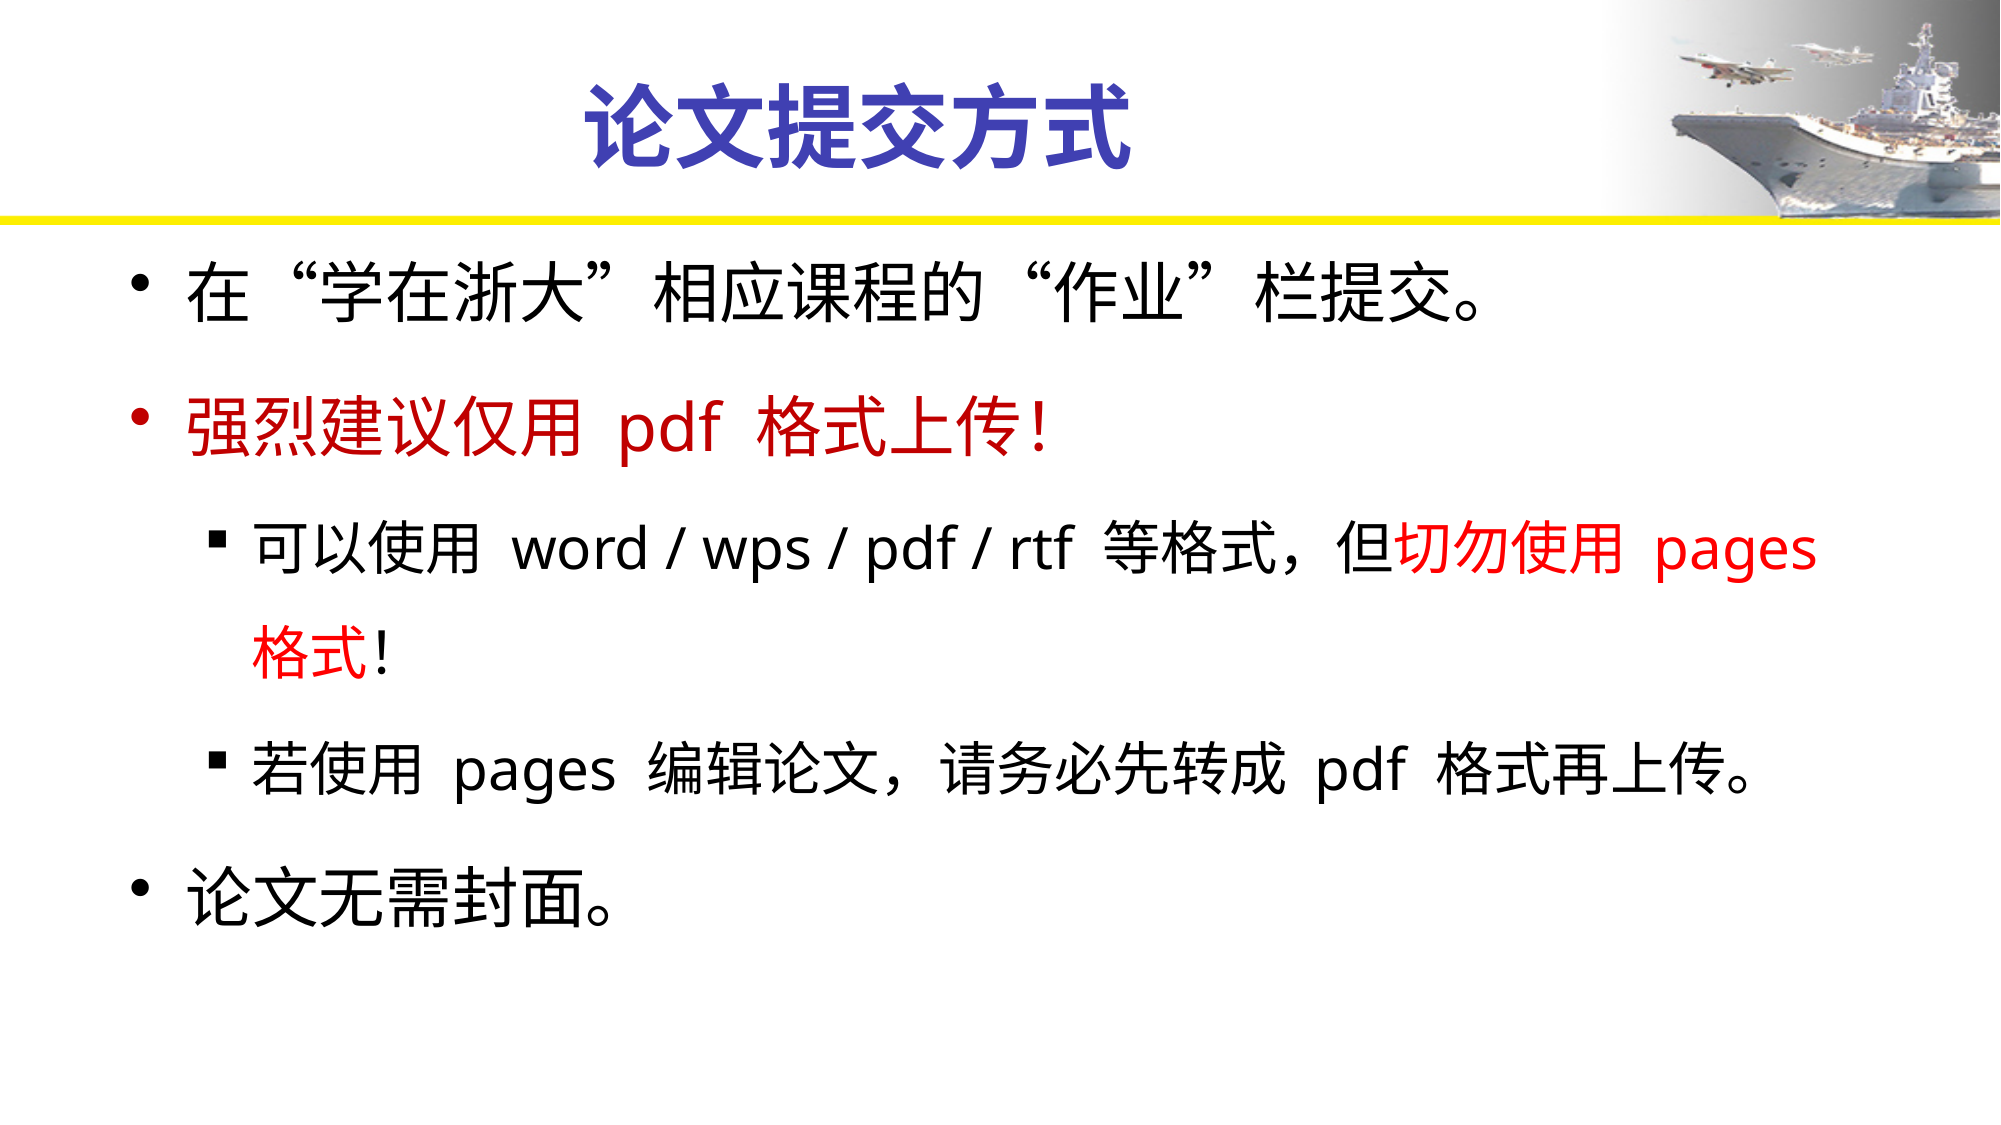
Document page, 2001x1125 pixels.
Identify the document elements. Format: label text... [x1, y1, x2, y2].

title 论文提交方式 [38, 30, 1678, 219]
picture [0, 0, 2000, 225]
list 在“学在浙大”相应课程的“作业”栏提交。 强烈建议仅用 pdf 格式上传！ 可以使用 word / wps / pdf / rtf 等格式，但切勿使用 pages 格式！ 若使用 pages 编辑论文，请务必先转成 pdf 格式再上传。 论文无需封面。 [113, 243, 1887, 1095]
